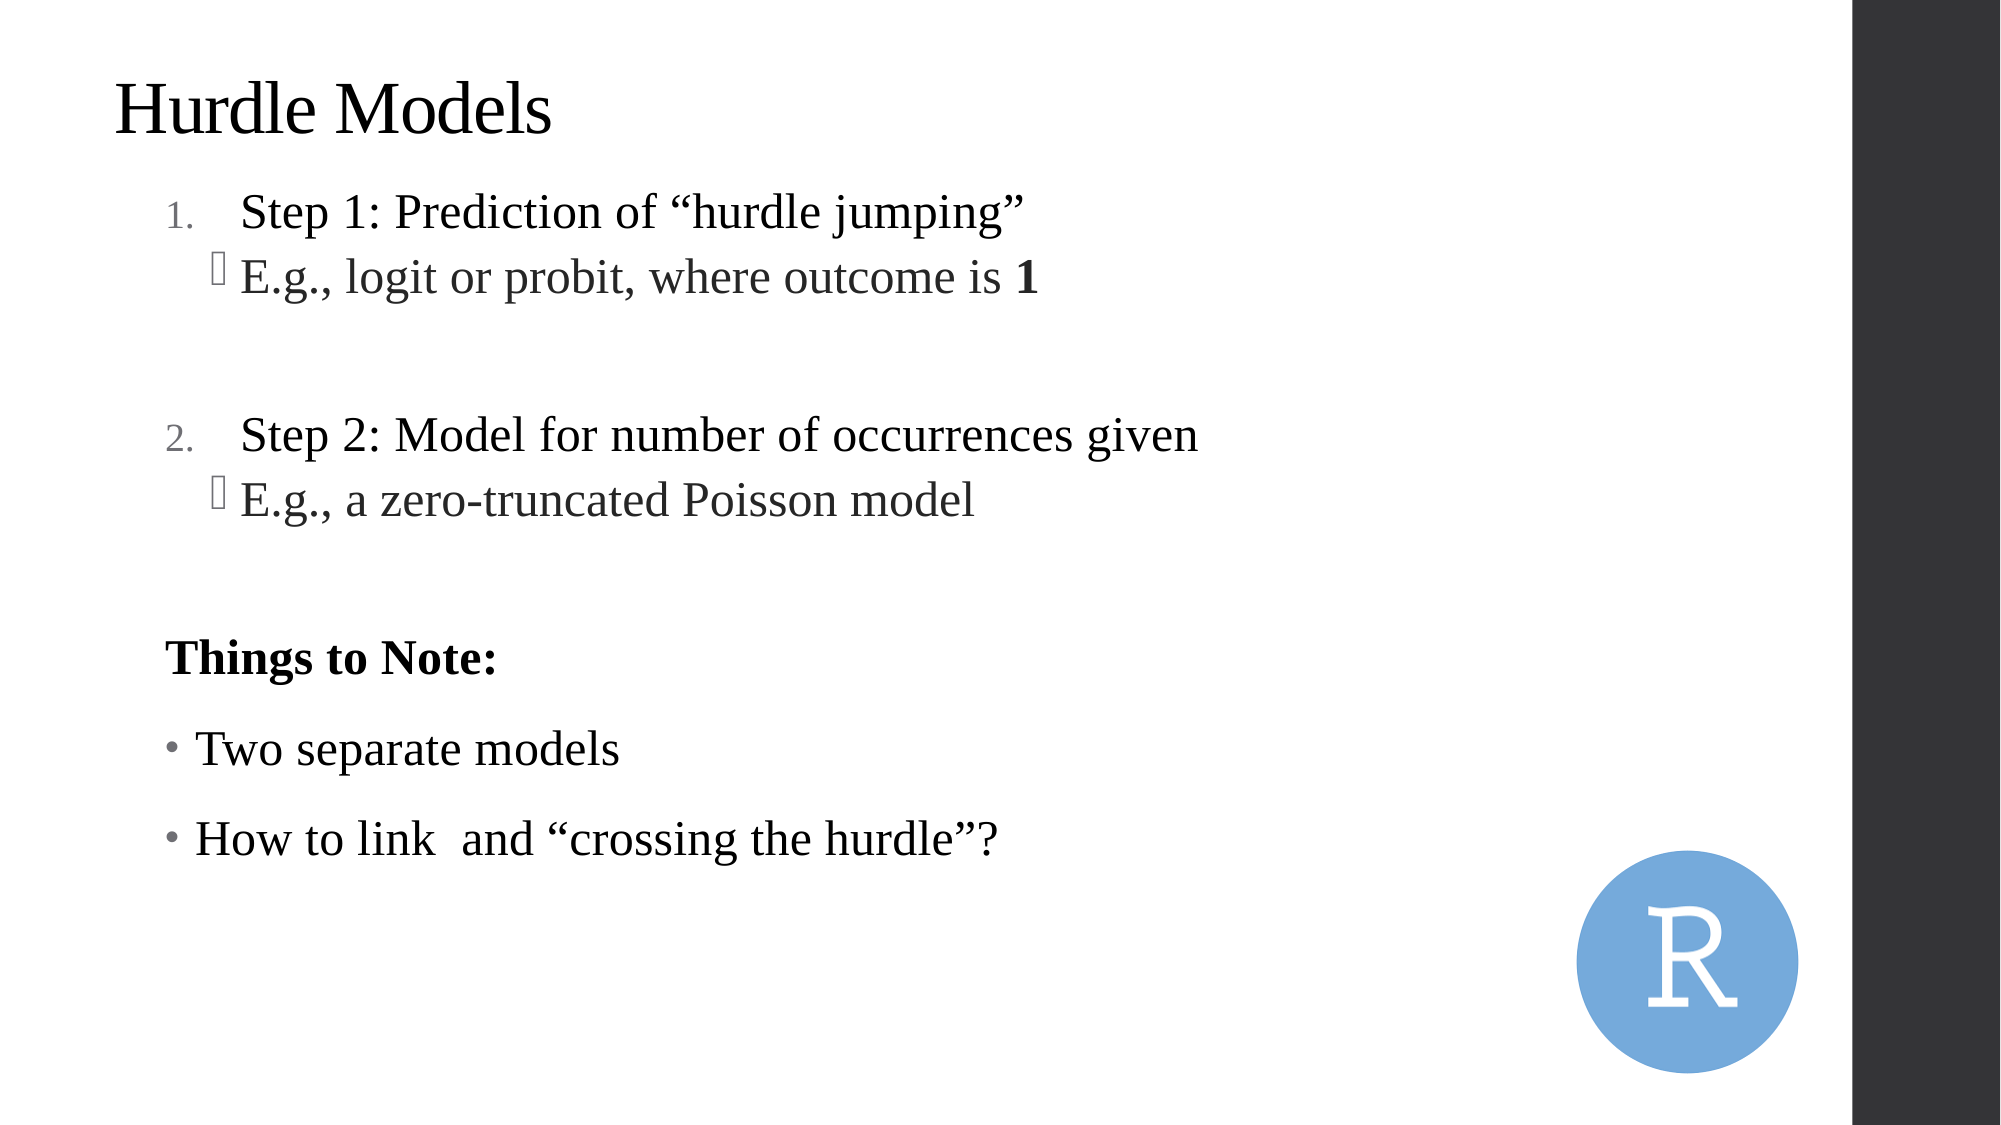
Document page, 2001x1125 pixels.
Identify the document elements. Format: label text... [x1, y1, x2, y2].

title Hurdle Models [99, 55, 1813, 158]
picture [1574, 849, 1801, 1076]
